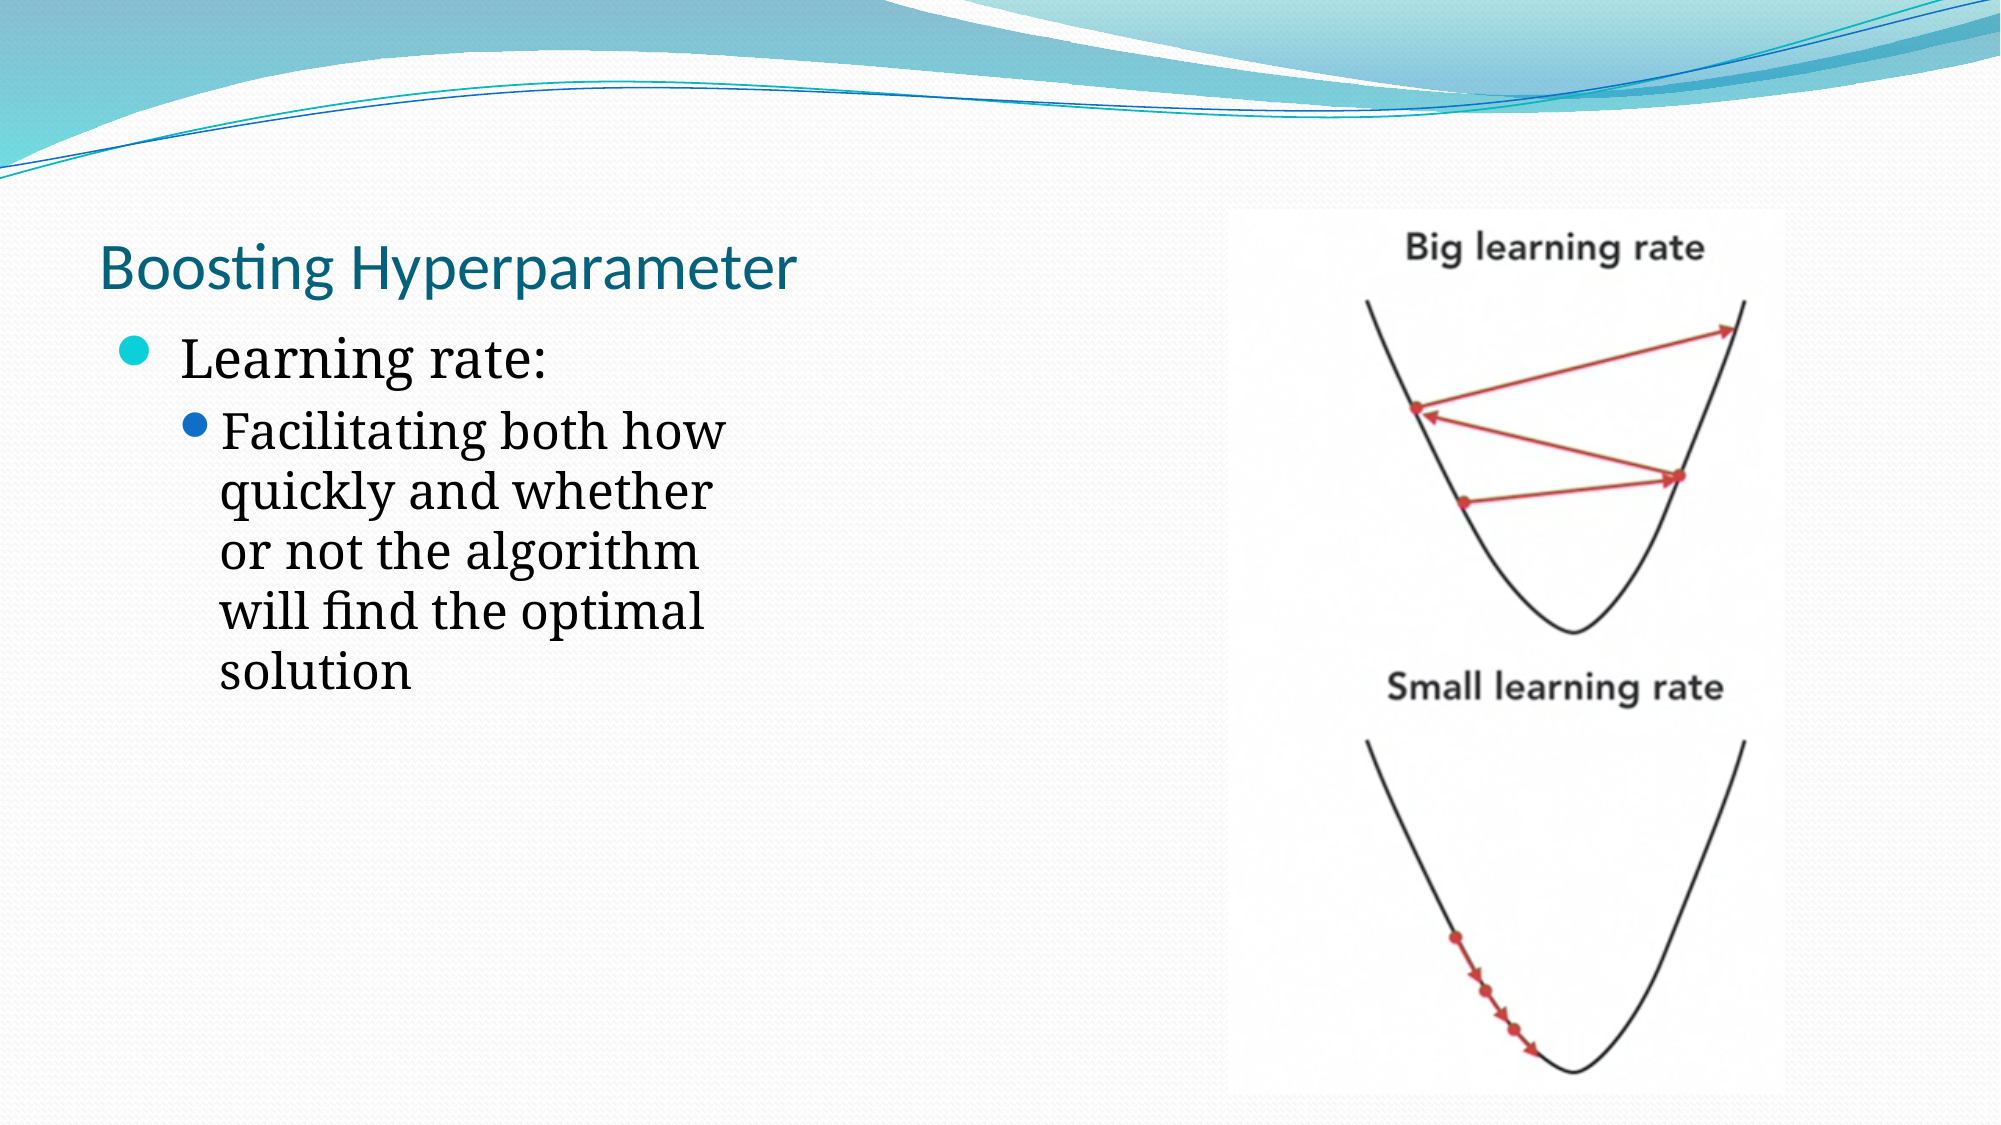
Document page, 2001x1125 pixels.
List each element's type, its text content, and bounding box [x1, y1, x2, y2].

list Learning rate: Facilitating both how quickly and whether or not the algorithm will find the optimal solution [99, 317, 772, 1038]
title Boosting Hyperparameter [99, 115, 1900, 303]
picture [1227, 208, 1785, 1093]
